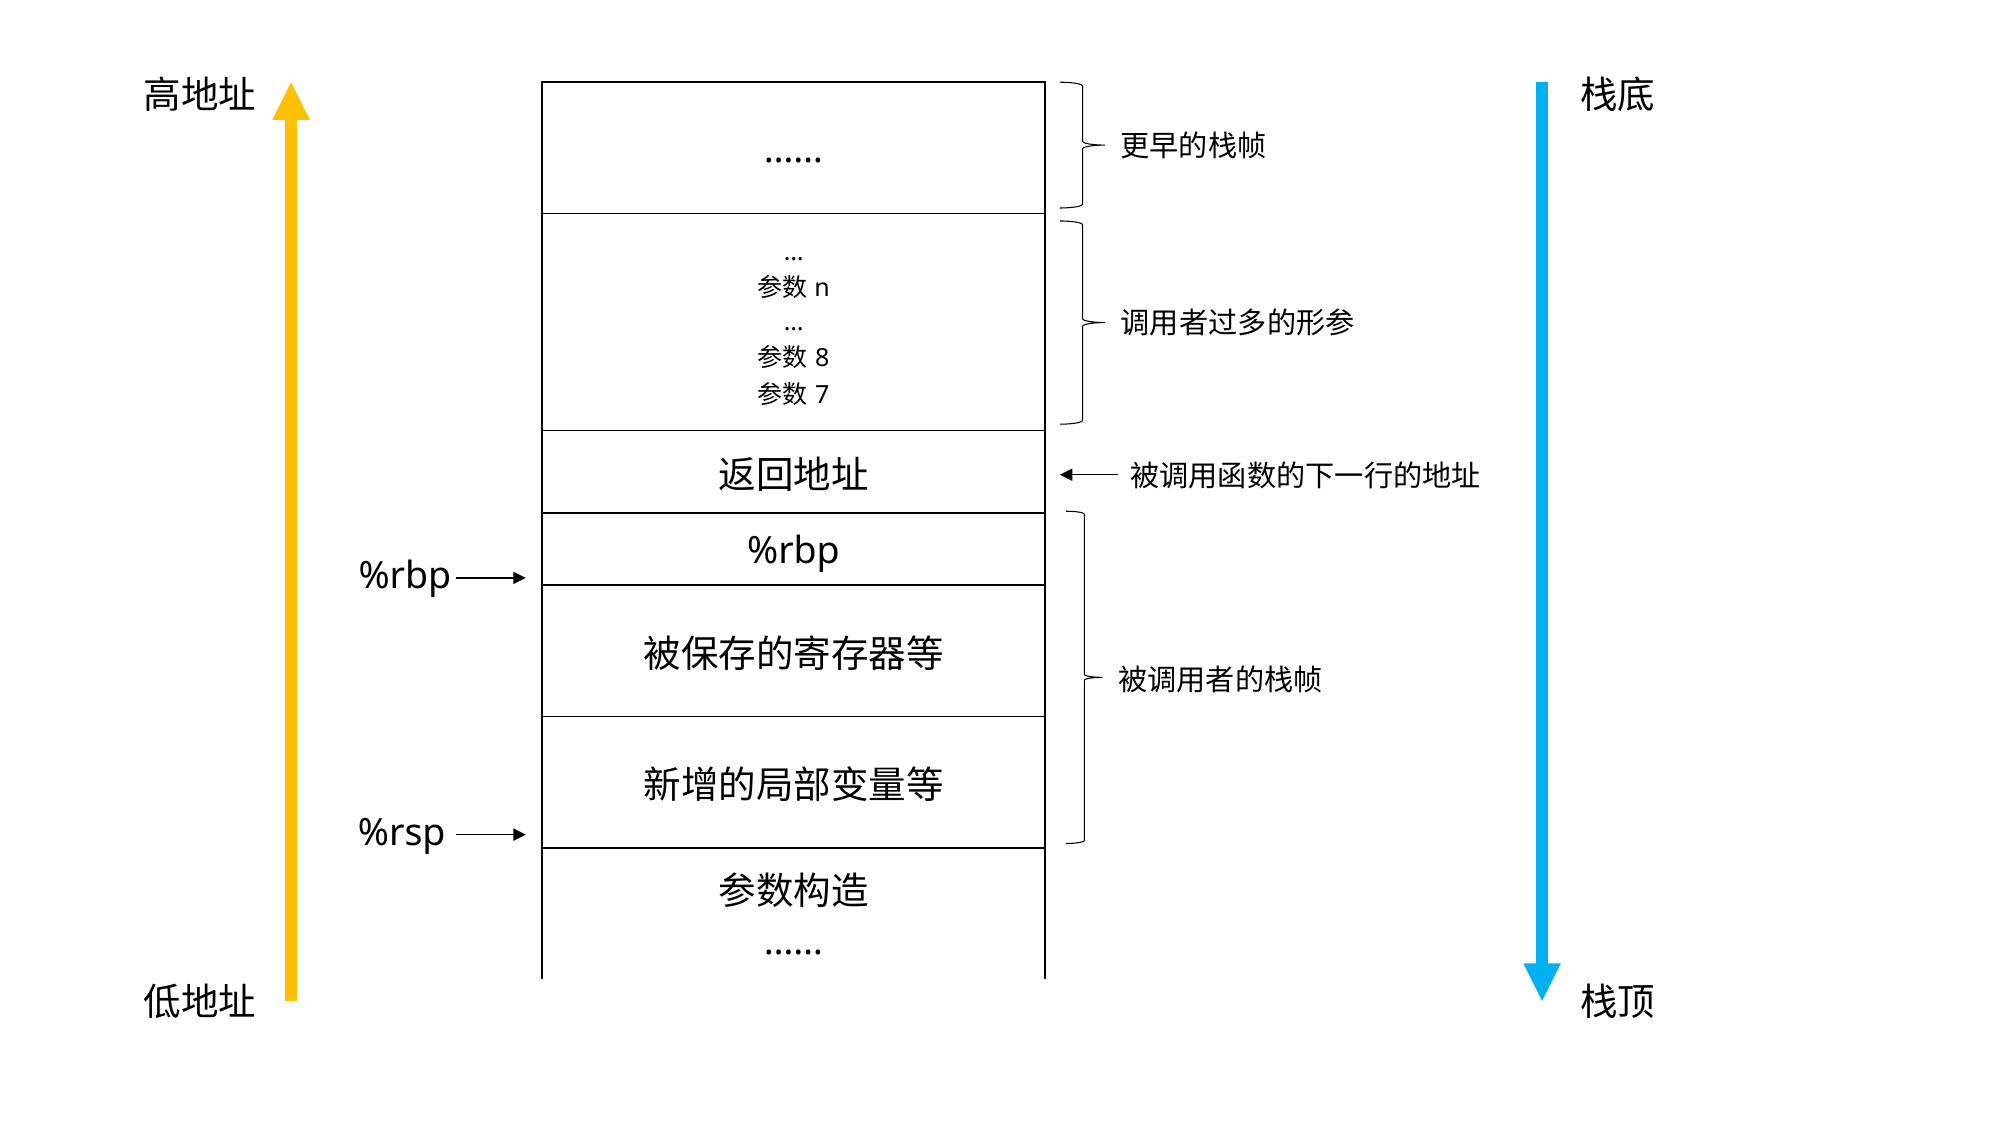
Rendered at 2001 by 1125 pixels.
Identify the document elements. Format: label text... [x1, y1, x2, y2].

text_box 被调用函数的下一行的地址 [1115, 449, 1497, 500]
text_box 被调用者的栈帧 [1103, 653, 1338, 704]
table_cell 返回地址 [543, 431, 1044, 512]
text_box [1059, 81, 1105, 209]
table_cell … 参数n … 参数8 参数7 [543, 214, 1044, 430]
text_box 更早的栈帧 [1105, 119, 1282, 170]
text_box %rbp [343, 543, 467, 604]
table_cell %rbp [543, 514, 1044, 584]
table_header …… [543, 83, 1044, 213]
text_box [128, 63, 291, 1032]
table_cell 被保存的寄存器等 [543, 586, 1044, 716]
table_cell 参数构造 …… [543, 849, 1044, 979]
table_cell 新增的局部变量等 [543, 717, 1044, 847]
text_box [1066, 510, 1103, 845]
text_box 调用者过多的形参 [1106, 297, 1370, 347]
text_box [1059, 220, 1106, 425]
text_box %rsp [343, 800, 461, 861]
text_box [1542, 63, 1671, 1032]
